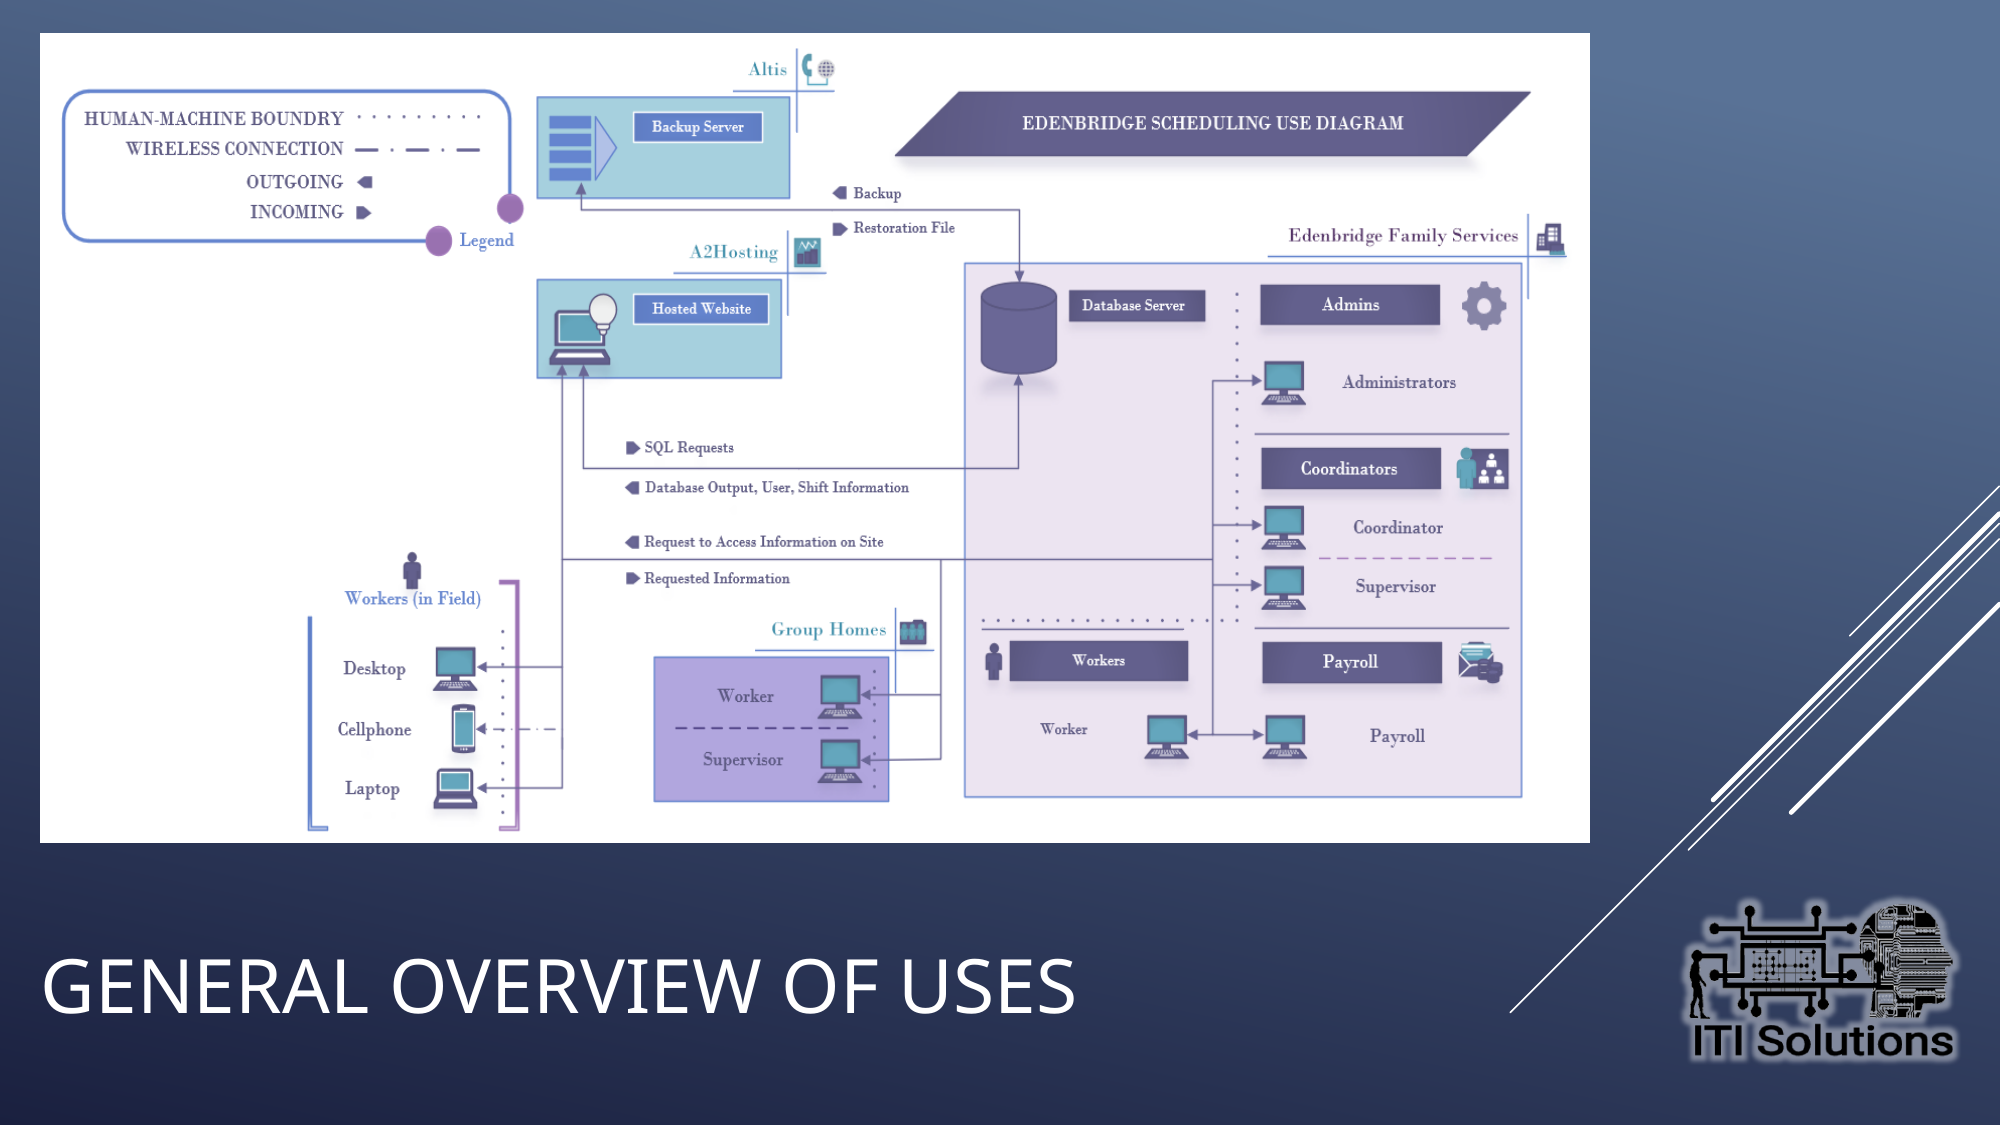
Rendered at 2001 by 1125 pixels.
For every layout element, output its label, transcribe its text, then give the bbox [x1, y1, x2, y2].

picture [40, 33, 1590, 843]
title General Overview of Uses [25, 859, 1426, 1107]
picture [1685, 902, 1957, 1065]
